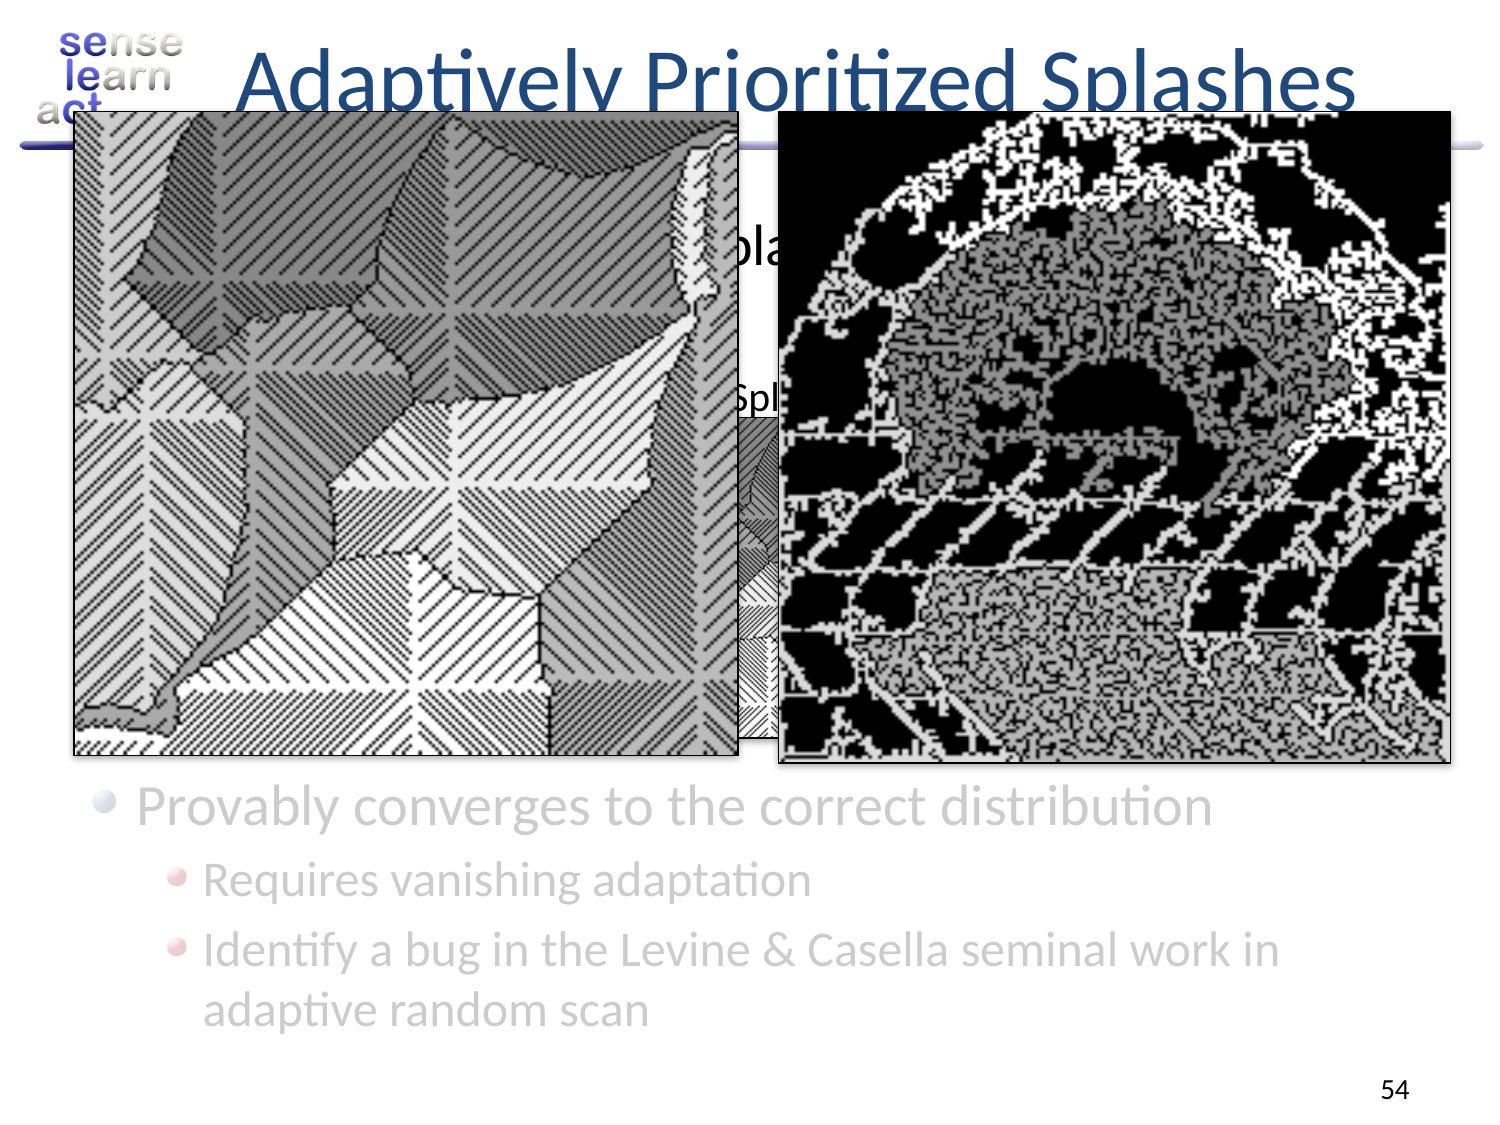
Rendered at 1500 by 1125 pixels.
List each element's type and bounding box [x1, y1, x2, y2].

text_box [738, 362, 779, 738]
picture [779, 112, 1451, 763]
list [74, 739, 1426, 1037]
text_box [37, 774, 1338, 1113]
picture [12, 30, 188, 128]
slide_number [1338, 1037, 1426, 1113]
picture [74, 112, 738, 755]
list [739, 199, 778, 362]
title [220, 12, 1451, 138]
